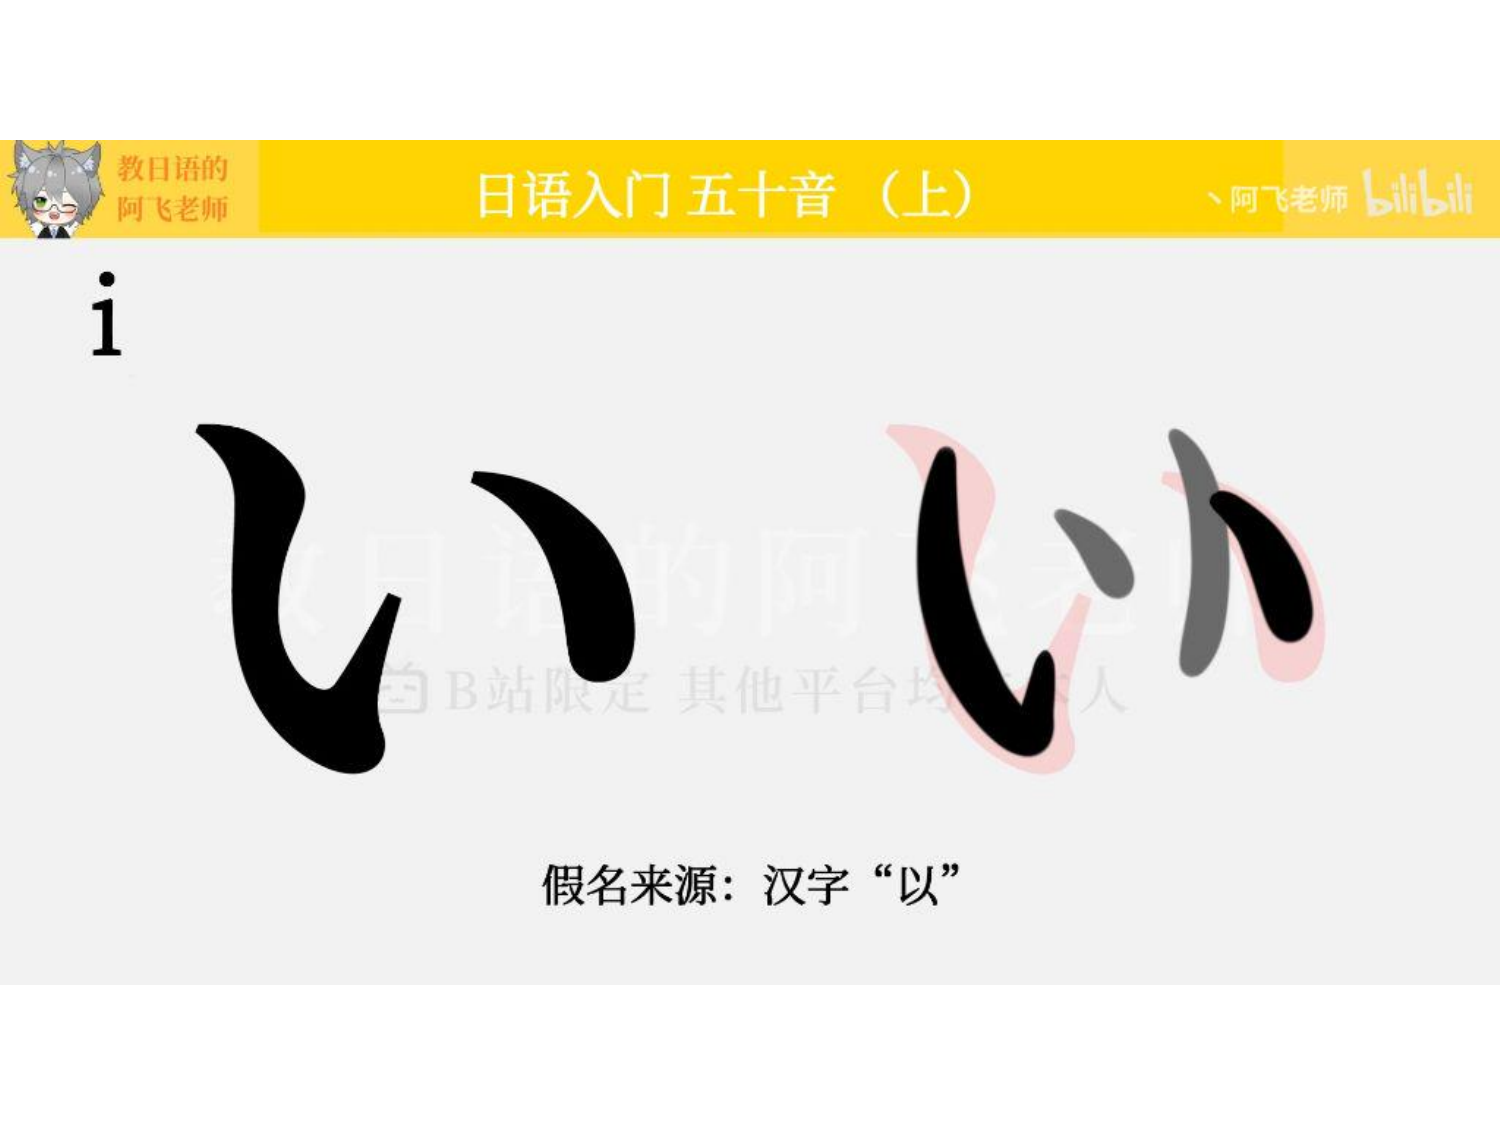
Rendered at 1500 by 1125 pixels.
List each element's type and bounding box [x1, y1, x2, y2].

picture [0, 140, 1500, 985]
